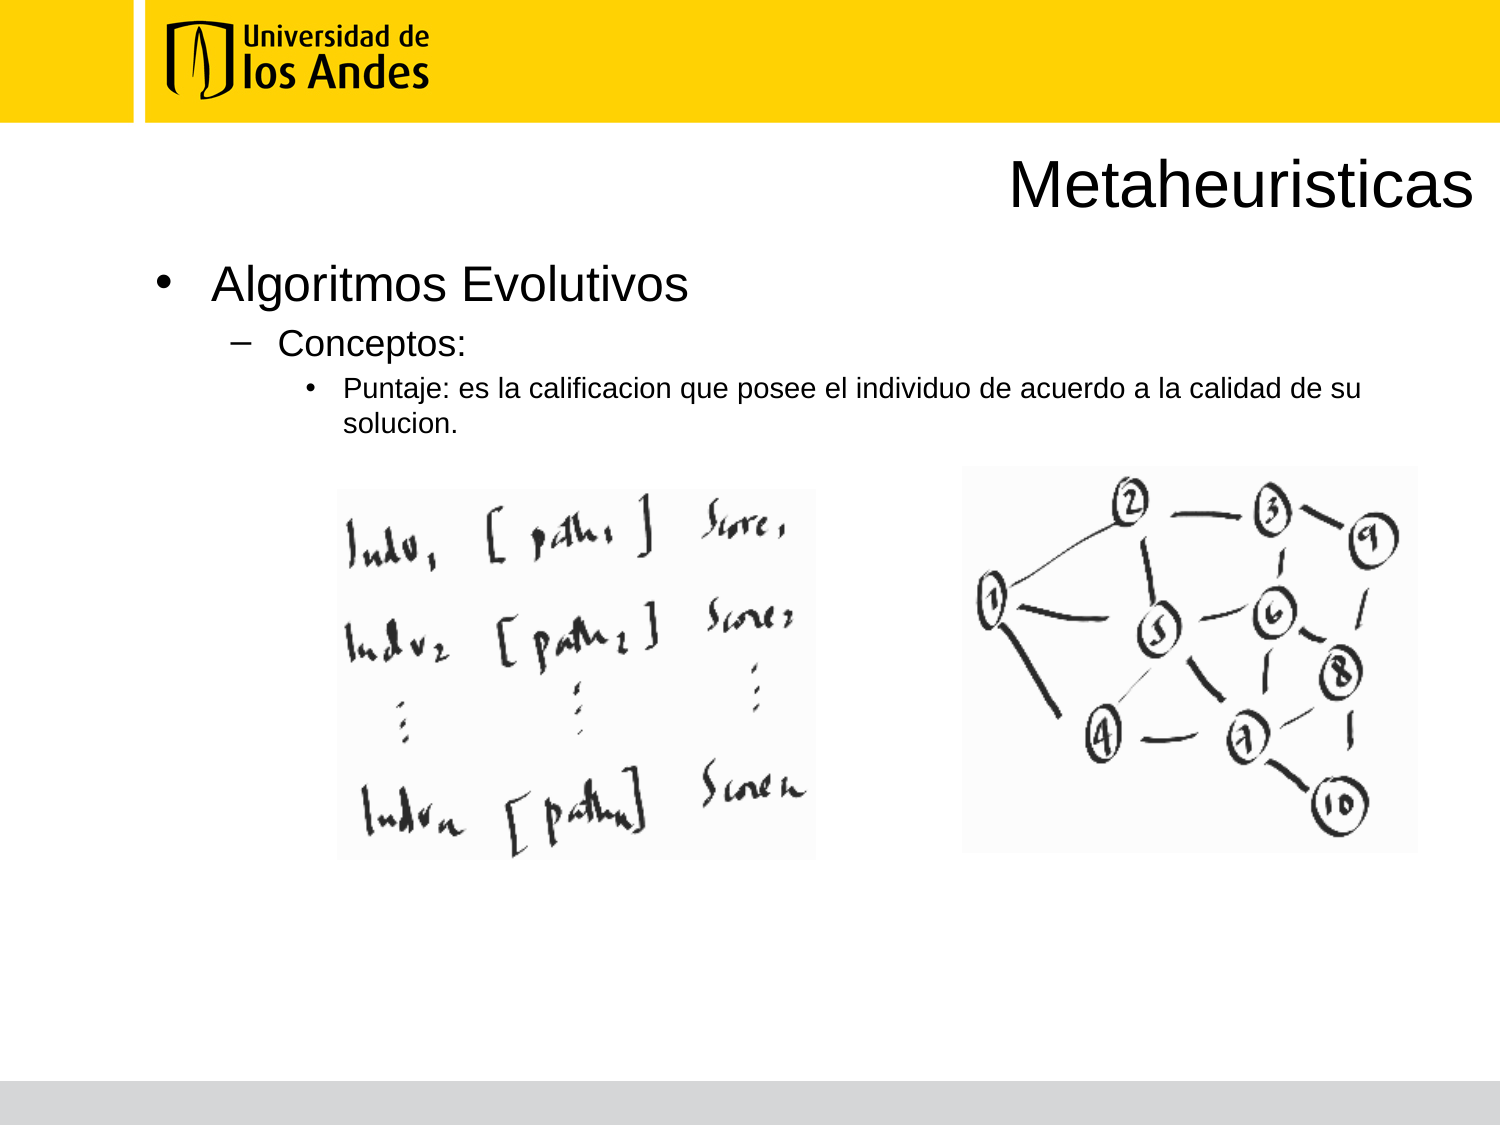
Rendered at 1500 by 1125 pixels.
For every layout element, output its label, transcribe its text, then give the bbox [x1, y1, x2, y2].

title Metaheuristicas [140, 125, 1491, 238]
picture [337, 488, 816, 860]
picture [962, 466, 1418, 853]
picture [0, 0, 1500, 1081]
list Algoritmos Evolutivos Conceptos: Puntaje: es la calificacion que posee el individuo de acuerdo a la calidad de su solucion. [140, 243, 1491, 1101]
